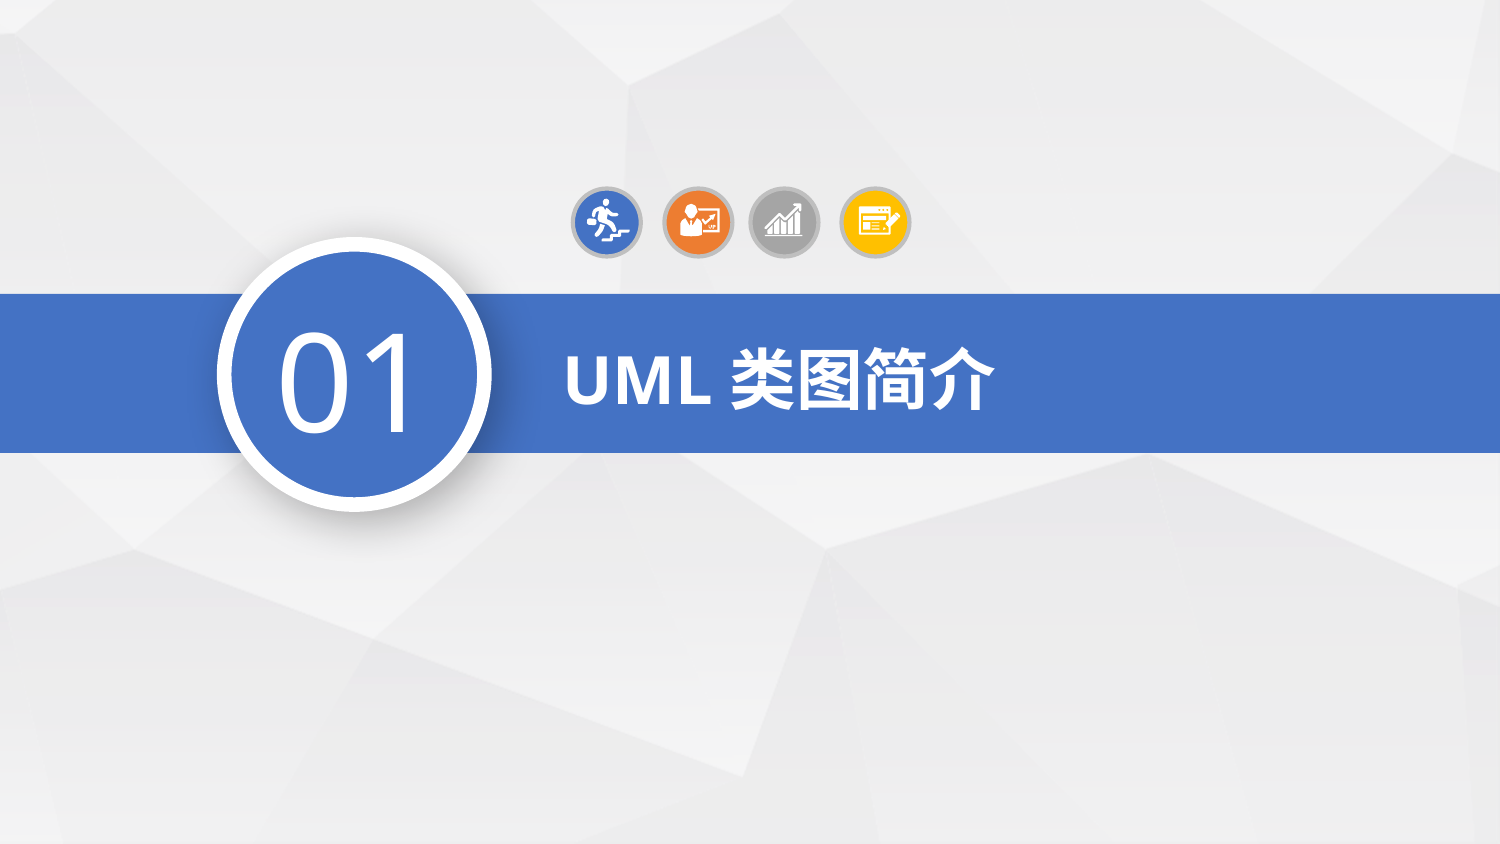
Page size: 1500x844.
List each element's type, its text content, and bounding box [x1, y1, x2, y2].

text_box UML类图简介 [547, 330, 1139, 426]
text_box [0, 293, 224, 454]
picture [0, 0, 1500, 293]
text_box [224, 244, 485, 505]
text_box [841, 188, 910, 257]
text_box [750, 188, 819, 257]
text_box [499, 293, 1500, 454]
picture [0, 454, 1500, 844]
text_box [572, 188, 641, 257]
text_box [664, 188, 733, 257]
